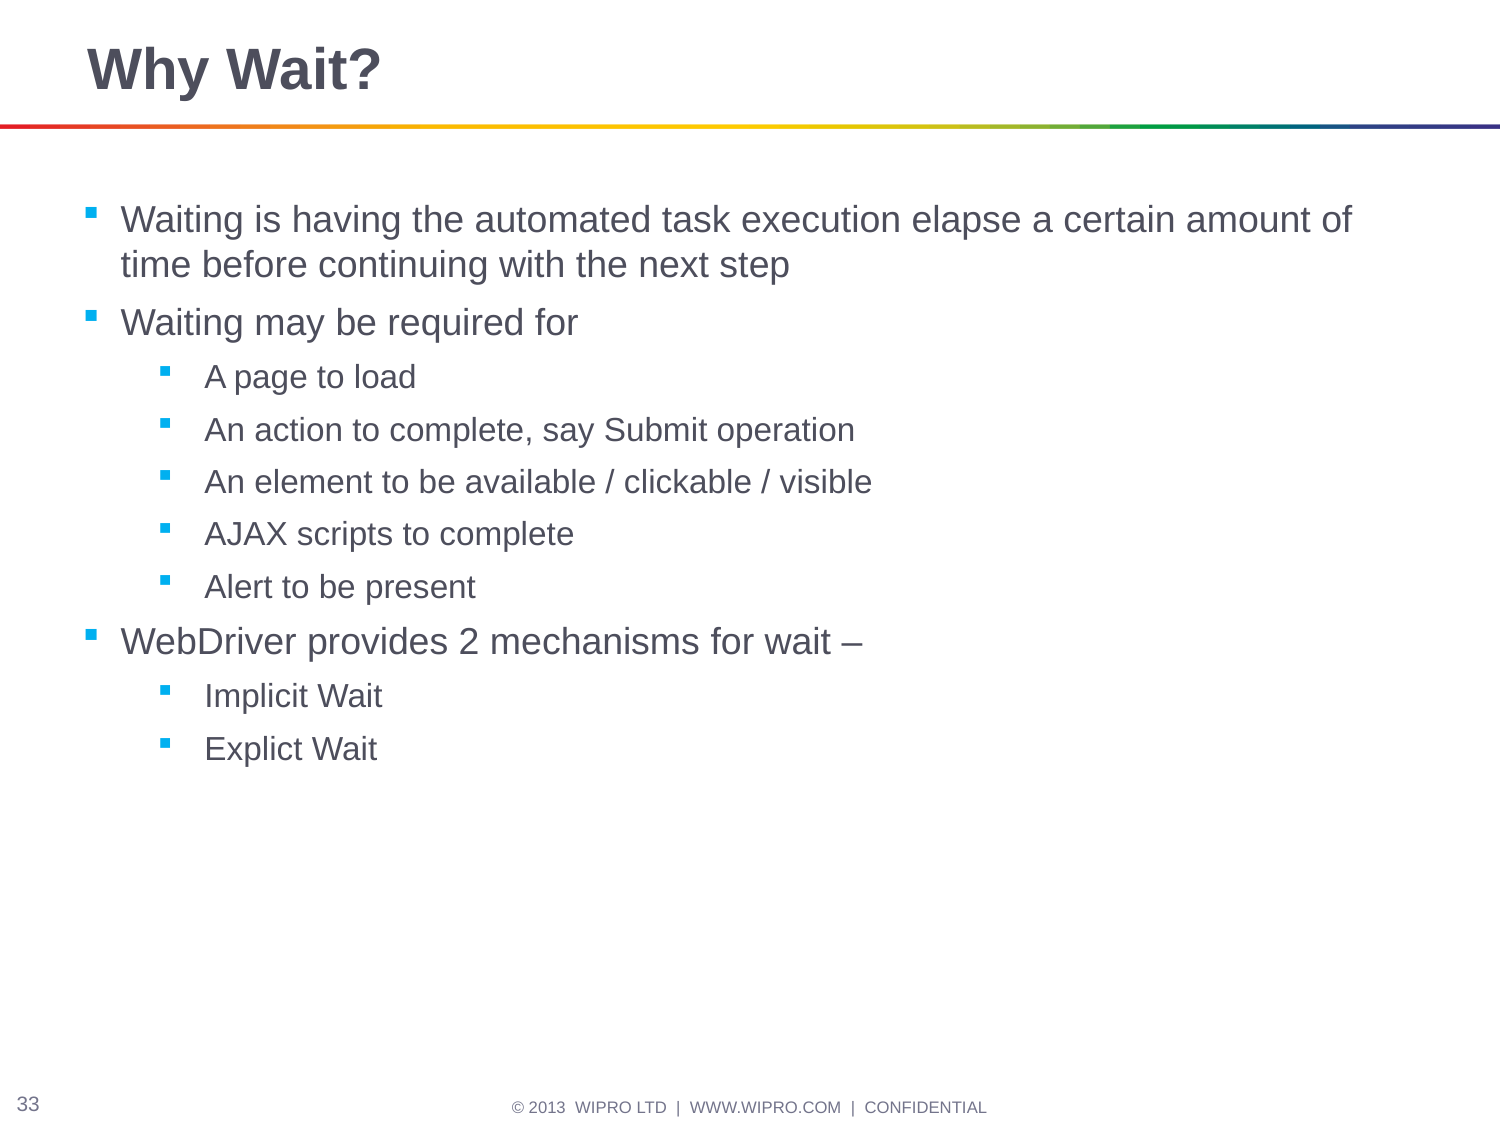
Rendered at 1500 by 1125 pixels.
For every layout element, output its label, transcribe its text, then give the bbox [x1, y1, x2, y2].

title Why Wait? [72, 22, 1423, 110]
list Waiting is having the automated task execution elapse a certain amount of time before continuing with the next step Waiting may be required for A page to load An action to complete, say Submit operation An element to be available / clickable / visible AJAX scripts to complete Alert to be present WebDriver provides 2 mechanisms for wait – Implicit Wait Explict Wait [75, 187, 1425, 1033]
